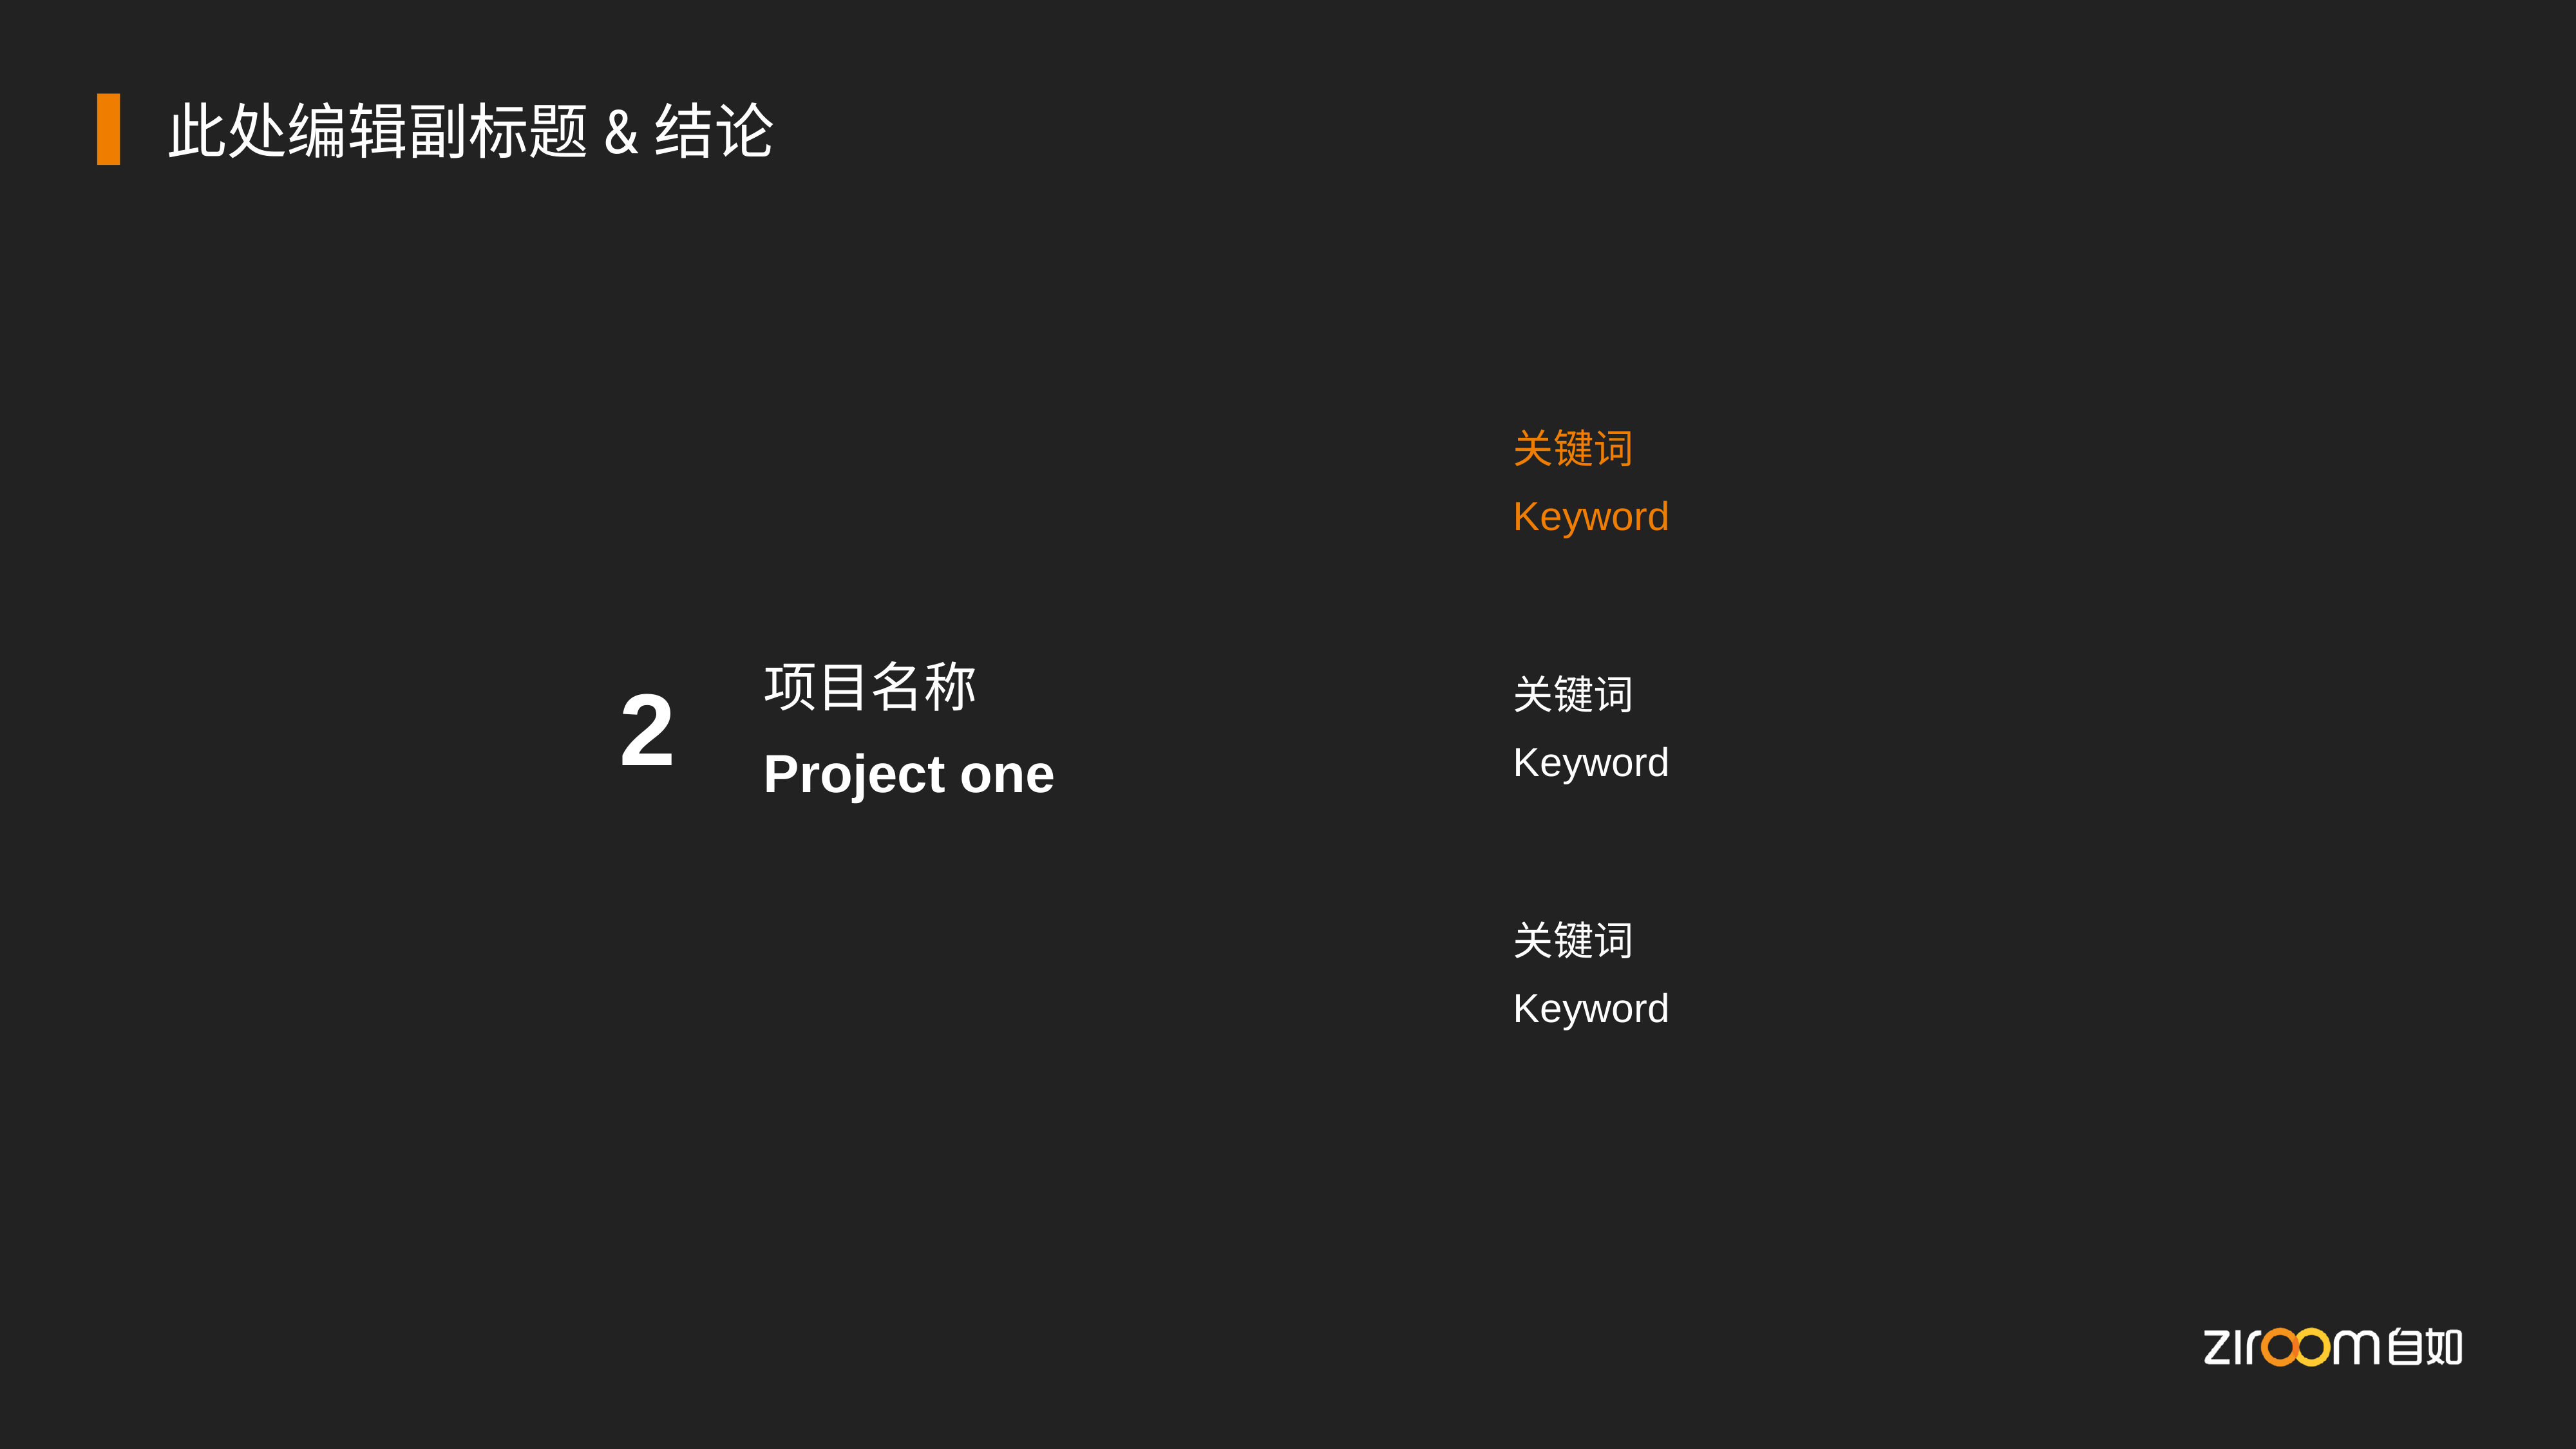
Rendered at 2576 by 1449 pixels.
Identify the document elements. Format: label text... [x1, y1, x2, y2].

text_box Project one [756, 731, 1063, 811]
text_box [97, 93, 120, 166]
text_box 2 [611, 656, 684, 793]
text_box Keyword [1506, 482, 1678, 546]
text_box Keyword [1506, 974, 1678, 1038]
text_box Keyword [1506, 728, 1678, 792]
picture [2193, 1316, 2473, 1378]
text_box 关键词 [1506, 907, 1642, 971]
text_box 关键词 [1506, 661, 1642, 725]
text_box 项目名称 [755, 645, 986, 726]
text_box 关键词 [1506, 415, 1642, 479]
text_box 此处编辑副标题&结论 [158, 85, 783, 173]
